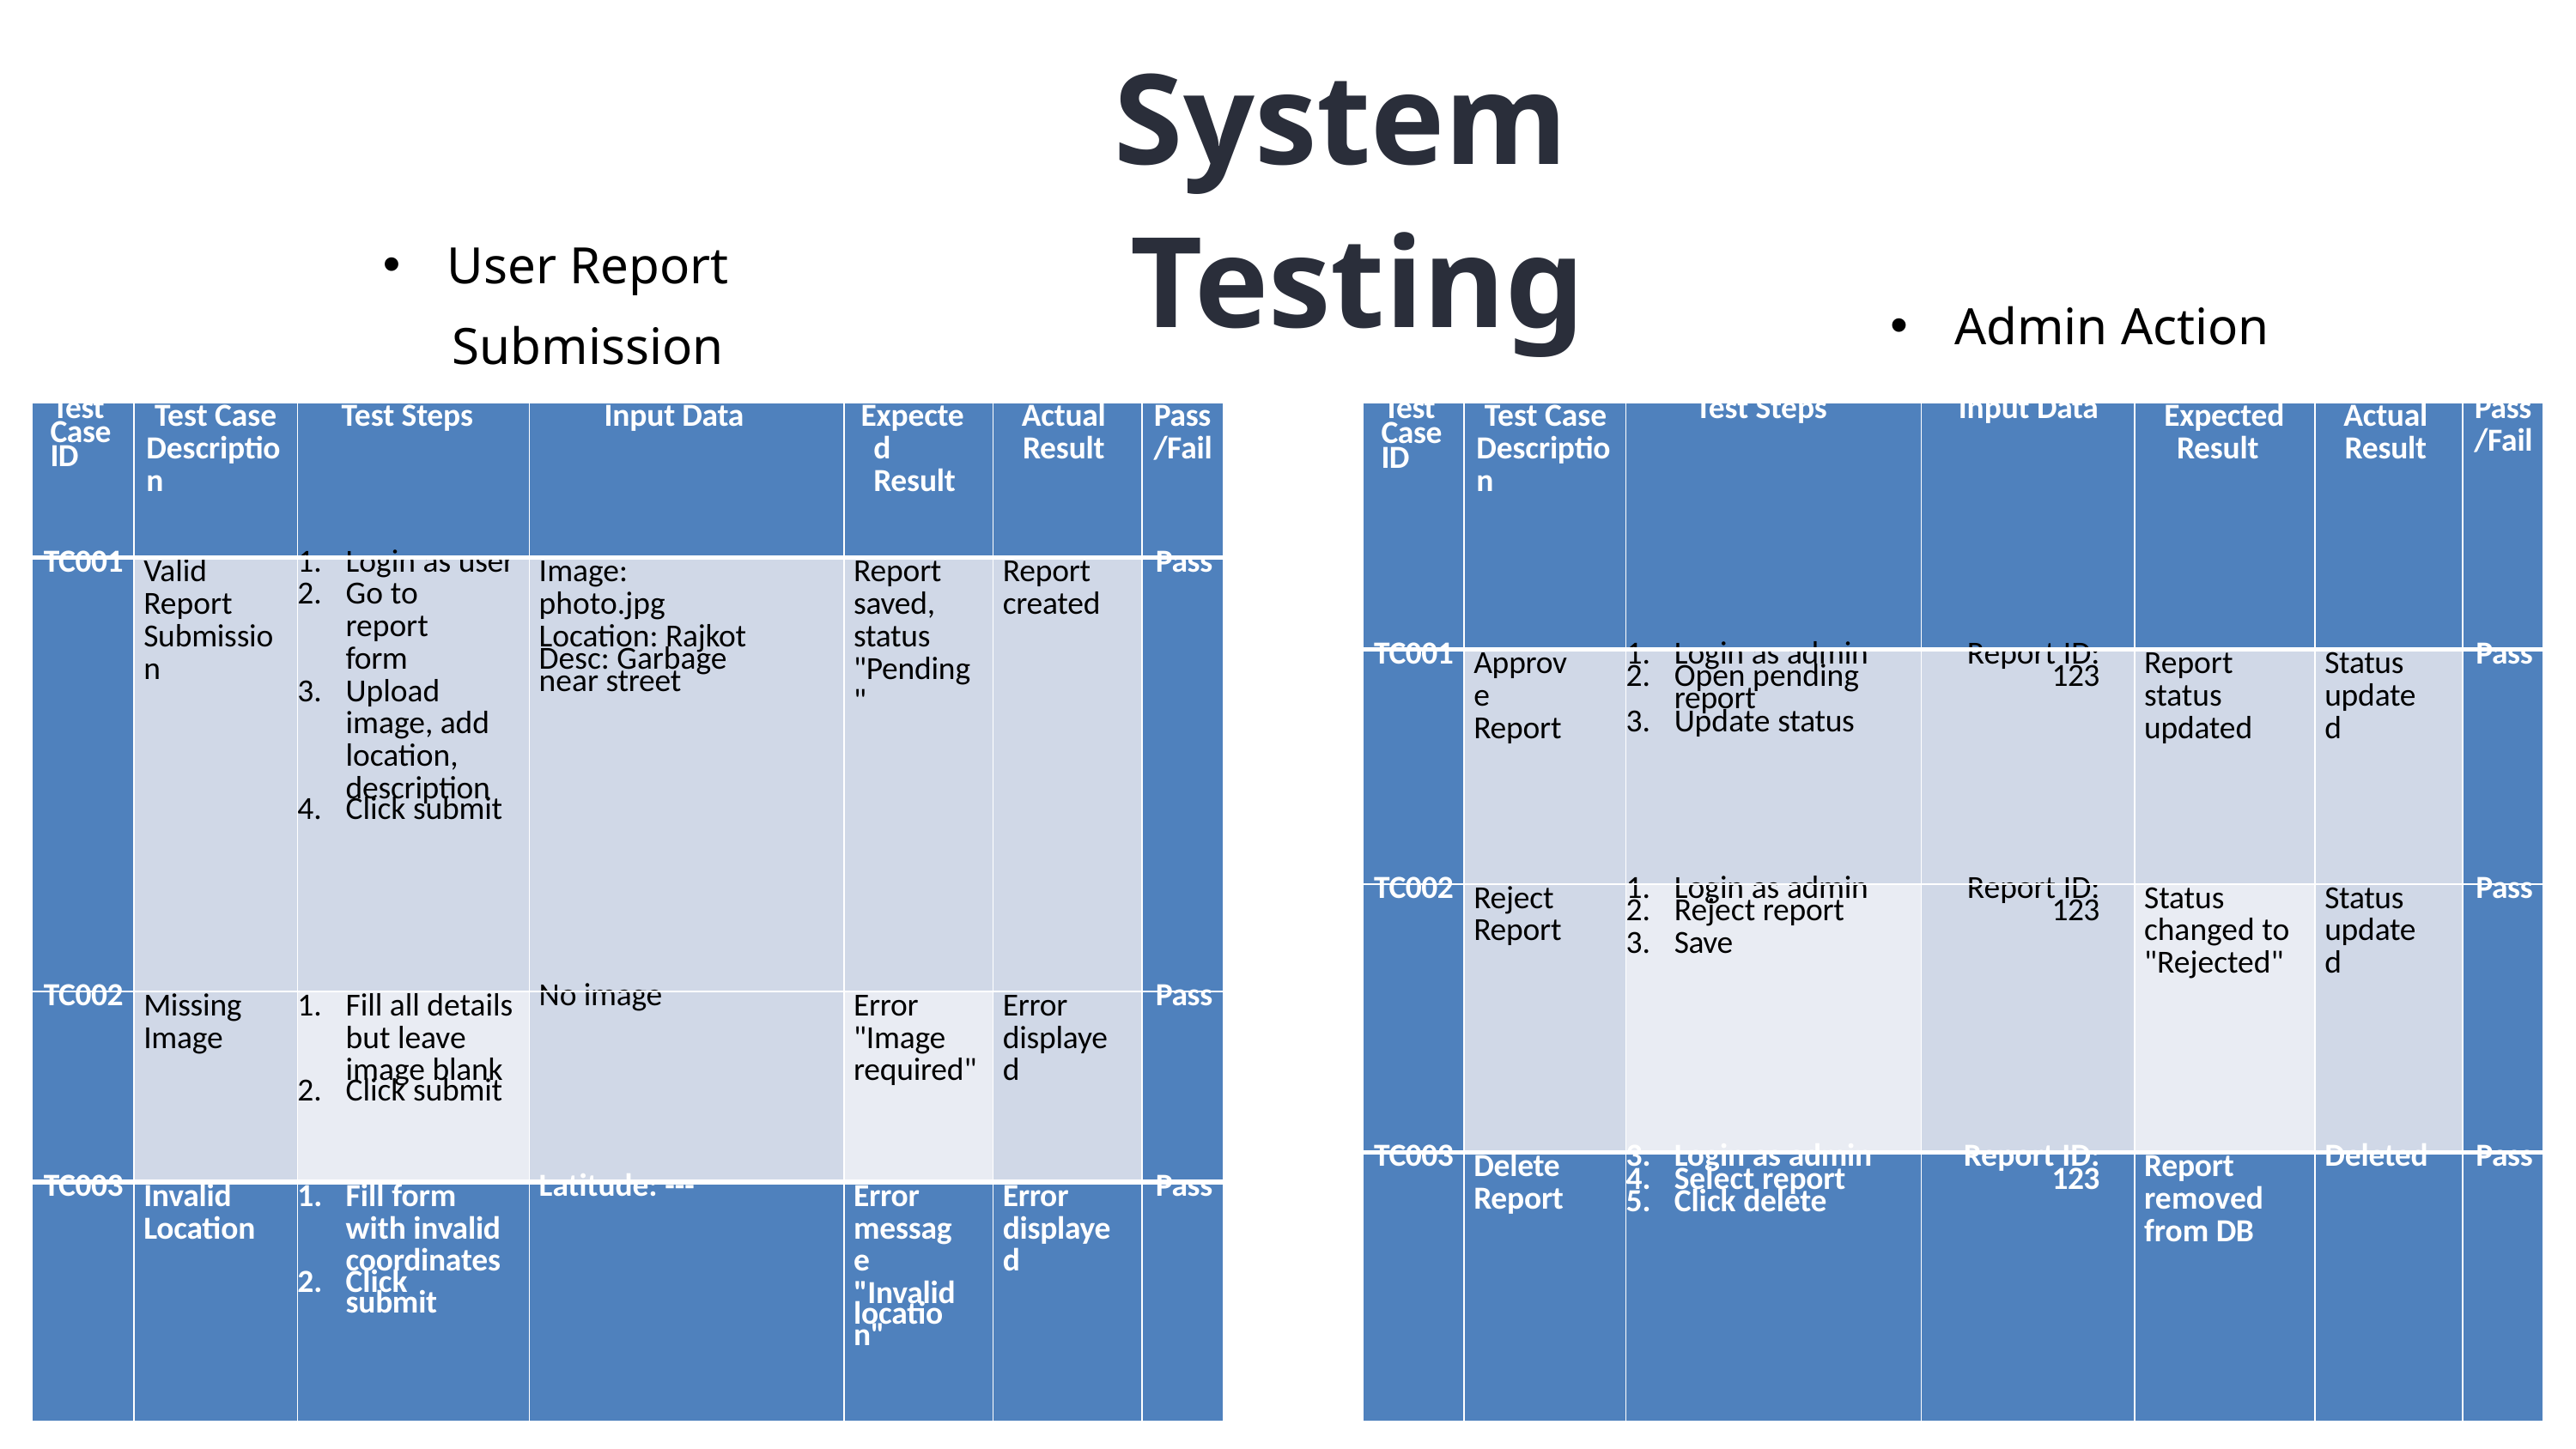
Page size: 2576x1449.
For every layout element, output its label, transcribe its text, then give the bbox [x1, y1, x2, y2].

table_cell Report created [993, 560, 1141, 991]
text_box User Report Submission [214, 214, 848, 374]
table_header Actual Result [2316, 403, 2462, 647]
table_header Expected Result [2136, 403, 2314, 647]
table_cell Pass [1143, 1185, 1223, 1421]
table_cell Report status updated [2136, 652, 2314, 883]
table_cell Delete Report [1465, 1155, 1625, 1421]
table_header Actual Result [993, 403, 1141, 555]
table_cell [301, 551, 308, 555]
table_cell Image: photo.jpg Location: Rajkot Desc: Garbage near street [530, 560, 843, 991]
table_cell Deleted [2316, 1155, 2462, 1421]
table_cell TC001 [1364, 652, 1463, 883]
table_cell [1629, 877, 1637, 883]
table_cell TC002 [33, 992, 133, 1179]
table_cell TC003 [1364, 1155, 1463, 1421]
text_box System Testing [1094, 27, 1621, 353]
table_cell Missing Image [135, 992, 297, 1179]
table_cell Pass [2464, 1155, 2543, 1421]
table_cell Report ID: 123 [1922, 652, 2134, 883]
table_cell Report removed from DB [2136, 1155, 2314, 1421]
table_header Input Data [530, 403, 843, 555]
table_cell Reject Report [1465, 885, 1625, 1150]
table_cell TC002 [1364, 885, 1463, 1150]
table_cell No image [530, 992, 843, 1179]
table_cell Report ID: 123 [1922, 885, 2134, 1150]
table_cell TC003 [33, 1185, 133, 1421]
table_cell Error message "Invalid location" [845, 1185, 993, 1421]
table_cell Fill form with invalid coordinates Click submit [298, 1185, 529, 1421]
table_cell Approve Report [1465, 652, 1625, 883]
table_header Expected Result [845, 403, 993, 555]
table_cell Error displayed [993, 992, 1141, 1179]
table_header Pass /Fail [2464, 403, 2543, 647]
table_header Test Case Description [135, 403, 297, 555]
table_cell Pass [2464, 652, 2543, 883]
table_header Test Case ID [1364, 403, 1463, 647]
table_cell Login as admin Open pending report Update status [1626, 652, 1921, 883]
table_cell Report ID: 123 [1922, 1155, 2134, 1421]
table_cell Login as admin Select report Click delete [1626, 1155, 1921, 1421]
table_cell Report saved, status "Pending" [845, 560, 993, 991]
table_cell Error displayed [993, 1185, 1141, 1421]
table_cell Valid Report Submission [135, 560, 297, 991]
table_header Test Steps [298, 403, 529, 555]
table_header Test Case Description [1465, 403, 1625, 647]
table_cell Status updated [2316, 885, 2462, 1150]
table_cell Invalid Location [135, 1185, 297, 1421]
table_cell TC001 [33, 560, 133, 991]
table_cell Error "Image required" [845, 992, 993, 1179]
table_cell Fill all details but leave image blank Click submit [298, 992, 529, 1179]
table_cell Latitude: --- [530, 1185, 843, 1421]
table_header Pass /Fail [1143, 403, 1223, 555]
table_cell Status updated [2316, 652, 2462, 883]
table_header Input Data [1922, 403, 2134, 647]
text_box Admin Action [1738, 275, 2372, 355]
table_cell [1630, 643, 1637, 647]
table_header Test Case ID [33, 403, 133, 555]
table_cell Pass [1143, 992, 1223, 1179]
table_header Test Steps [1626, 403, 1921, 647]
table_cell Login as user Go to report form Upload image, add location, description Click submit [298, 560, 529, 991]
table_cell Pass [1143, 560, 1223, 991]
table_cell Login as admin Reject report Save [1626, 885, 1921, 1150]
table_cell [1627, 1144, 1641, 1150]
table_cell Pass [2464, 885, 2543, 1150]
table_cell Status changed to "Rejected" [2136, 885, 2314, 1150]
